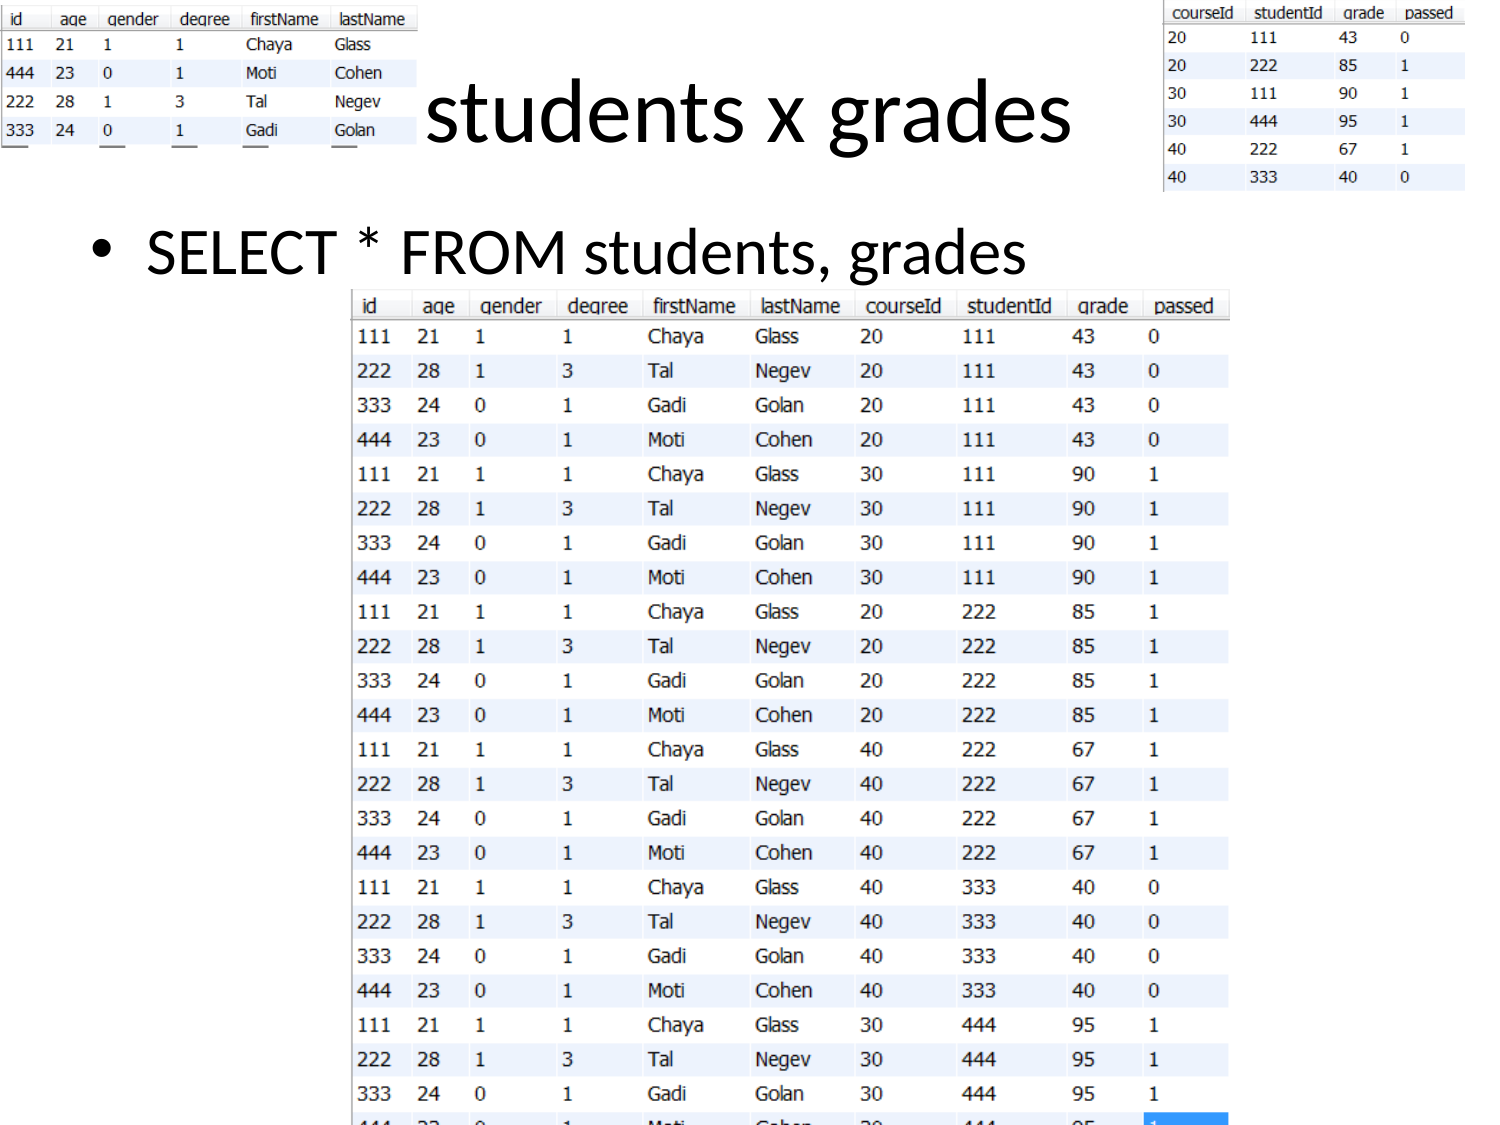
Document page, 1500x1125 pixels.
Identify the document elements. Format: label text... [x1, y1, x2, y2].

picture [1162, 0, 1465, 192]
title students x grades [75, 12, 1161, 200]
picture [349, 289, 1230, 1125]
list SELECT * FROM students, grades [75, 200, 1425, 943]
picture [0, 5, 420, 148]
